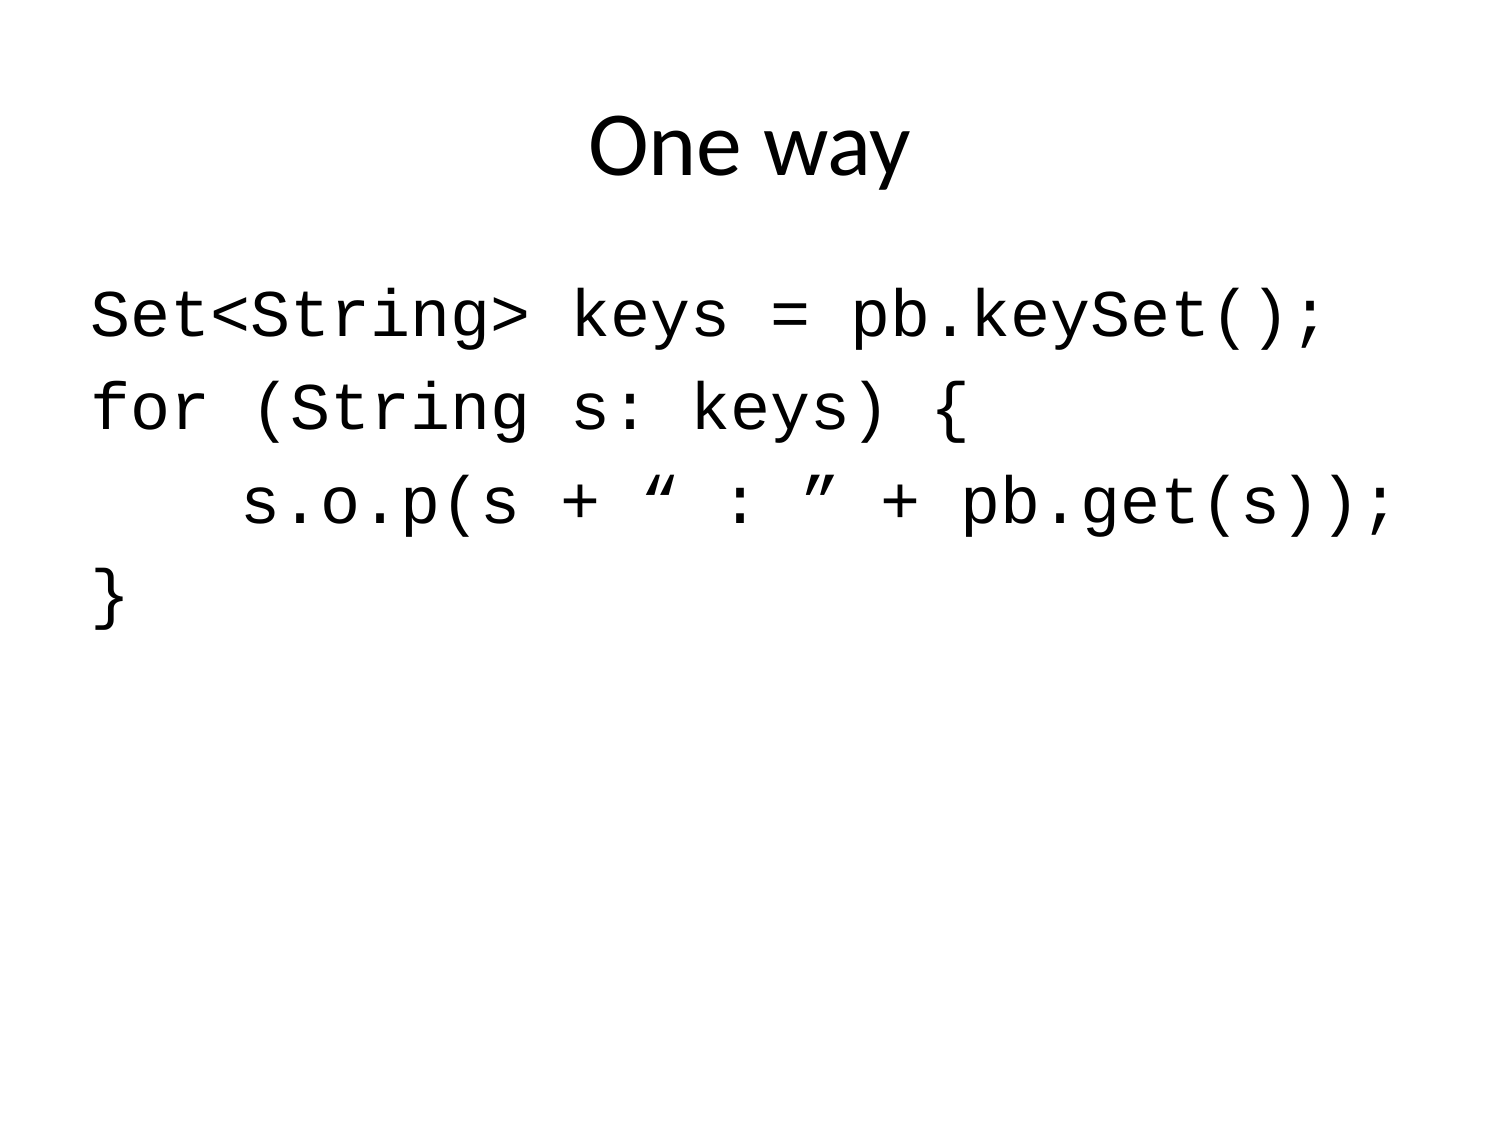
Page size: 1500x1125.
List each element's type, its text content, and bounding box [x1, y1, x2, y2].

list Set<String> keys = pb.keySet(); for (String s: keys) { s.o.p(s + “ : ” + pb.get(s)); } [75, 262, 1425, 1005]
title One way [75, 45, 1425, 233]
